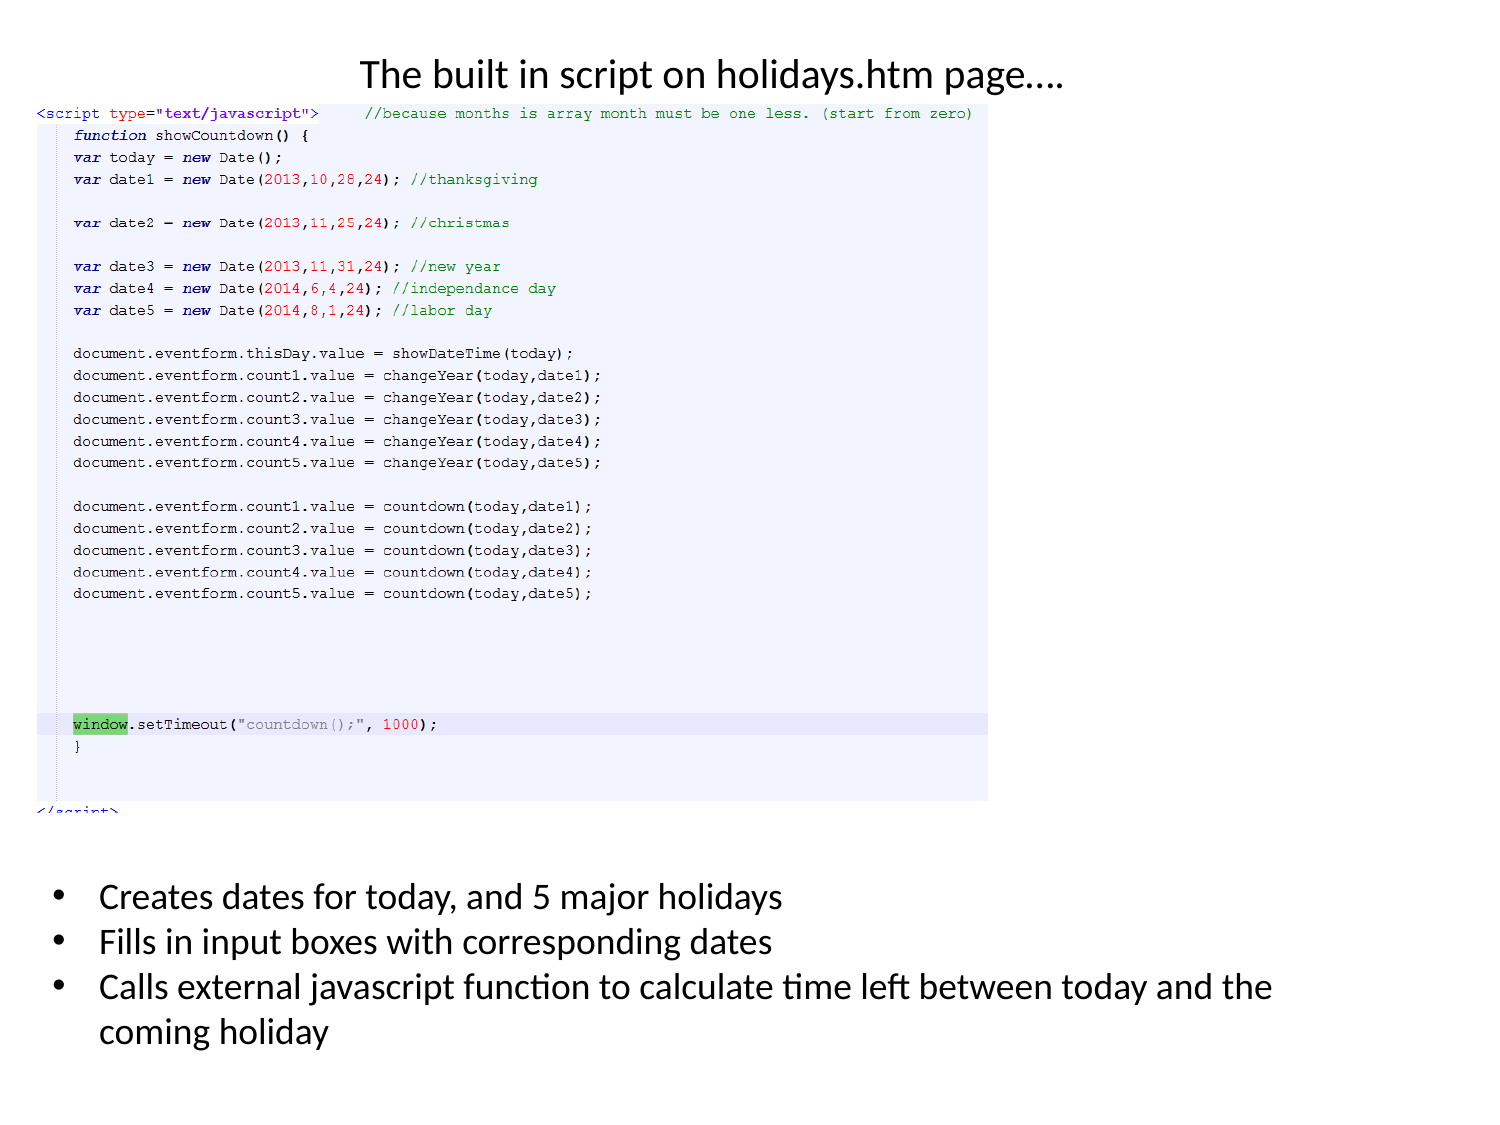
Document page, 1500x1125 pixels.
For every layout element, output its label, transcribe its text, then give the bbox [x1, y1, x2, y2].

picture [37, 104, 988, 813]
text_box The built in script on holidays.htm page…. [299, 39, 1125, 105]
text_box Creates dates for today, and 5 major holidays Fills in input boxes with corresponding dates Calls external javascript function to calculate time left between today and the coming holiday [37, 865, 1388, 1060]
